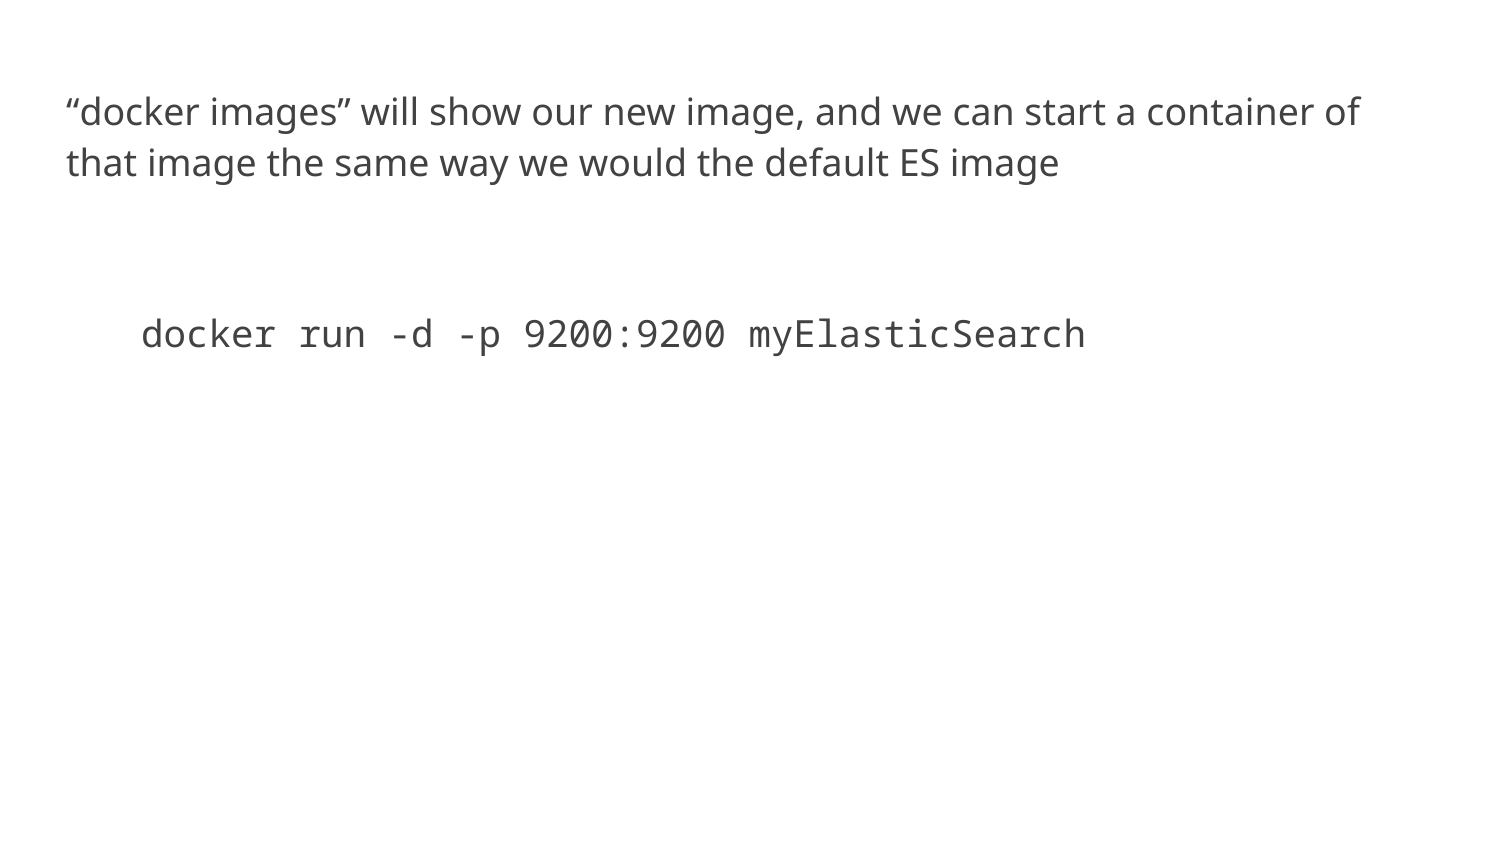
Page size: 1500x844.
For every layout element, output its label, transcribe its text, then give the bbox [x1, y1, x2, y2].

list “docker images” will show our new image, and we can start a container of that image the same way we would the default ES image docker run -d -p 9200:9200 myElasticSearch [51, 65, 1449, 750]
